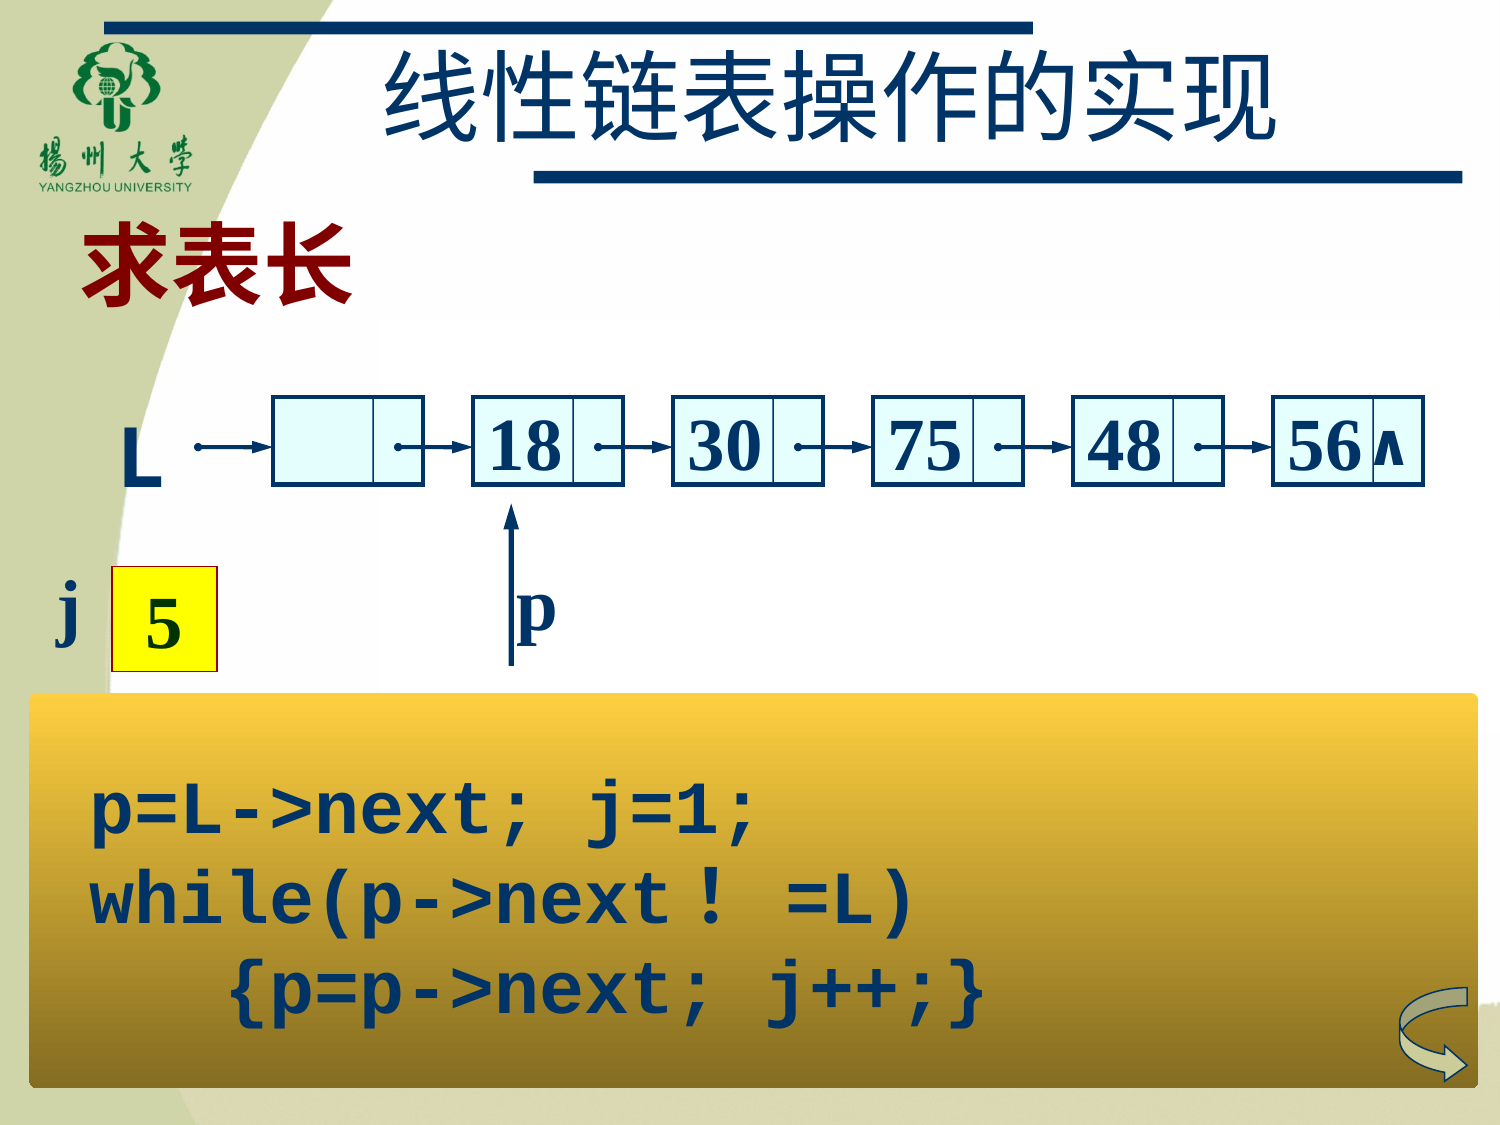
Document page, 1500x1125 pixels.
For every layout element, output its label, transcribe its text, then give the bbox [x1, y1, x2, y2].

text_box L [53, 397, 189, 512]
text_box j [41, 549, 97, 655]
text_box [1399, 987, 1468, 1082]
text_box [501, 503, 574, 667]
text_box 5 [111, 566, 218, 672]
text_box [197, 396, 1424, 485]
title 求表长 [64, 196, 1276, 347]
text_box 线性链表操作的实现 [224, 29, 1436, 180]
text_box [29, 692, 1479, 1089]
text_box p=L->next; j=1; while(p->next！=L) {p=p->next; j++;} [29, 751, 1400, 1037]
picture [0, 0, 1500, 1125]
